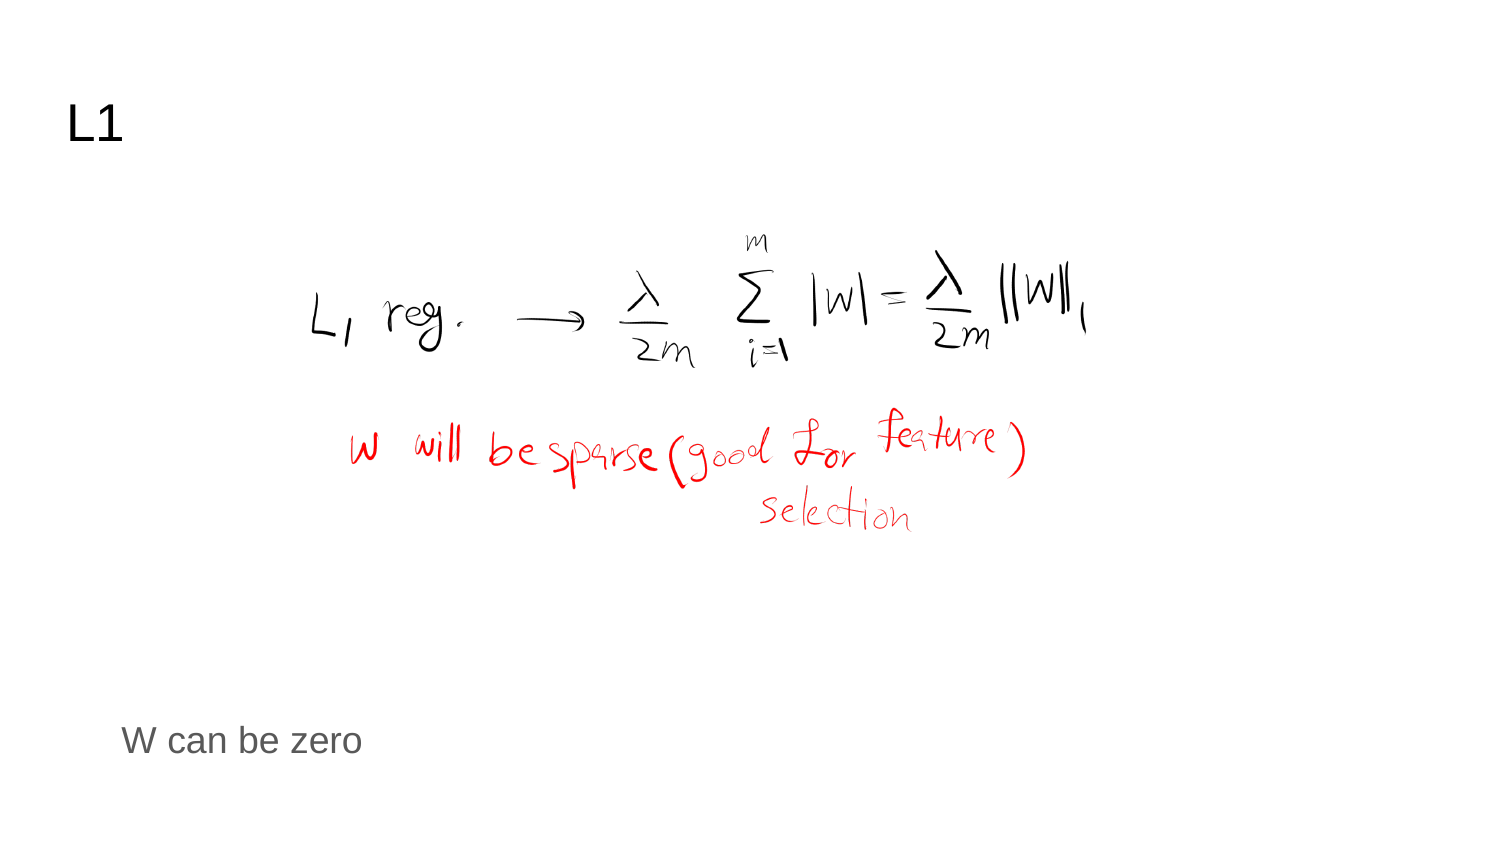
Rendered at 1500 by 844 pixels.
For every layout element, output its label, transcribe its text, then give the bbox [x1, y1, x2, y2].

picture [293, 212, 1103, 552]
text_box W can be zero [106, 700, 1180, 776]
title L1 [51, 72, 1449, 167]
